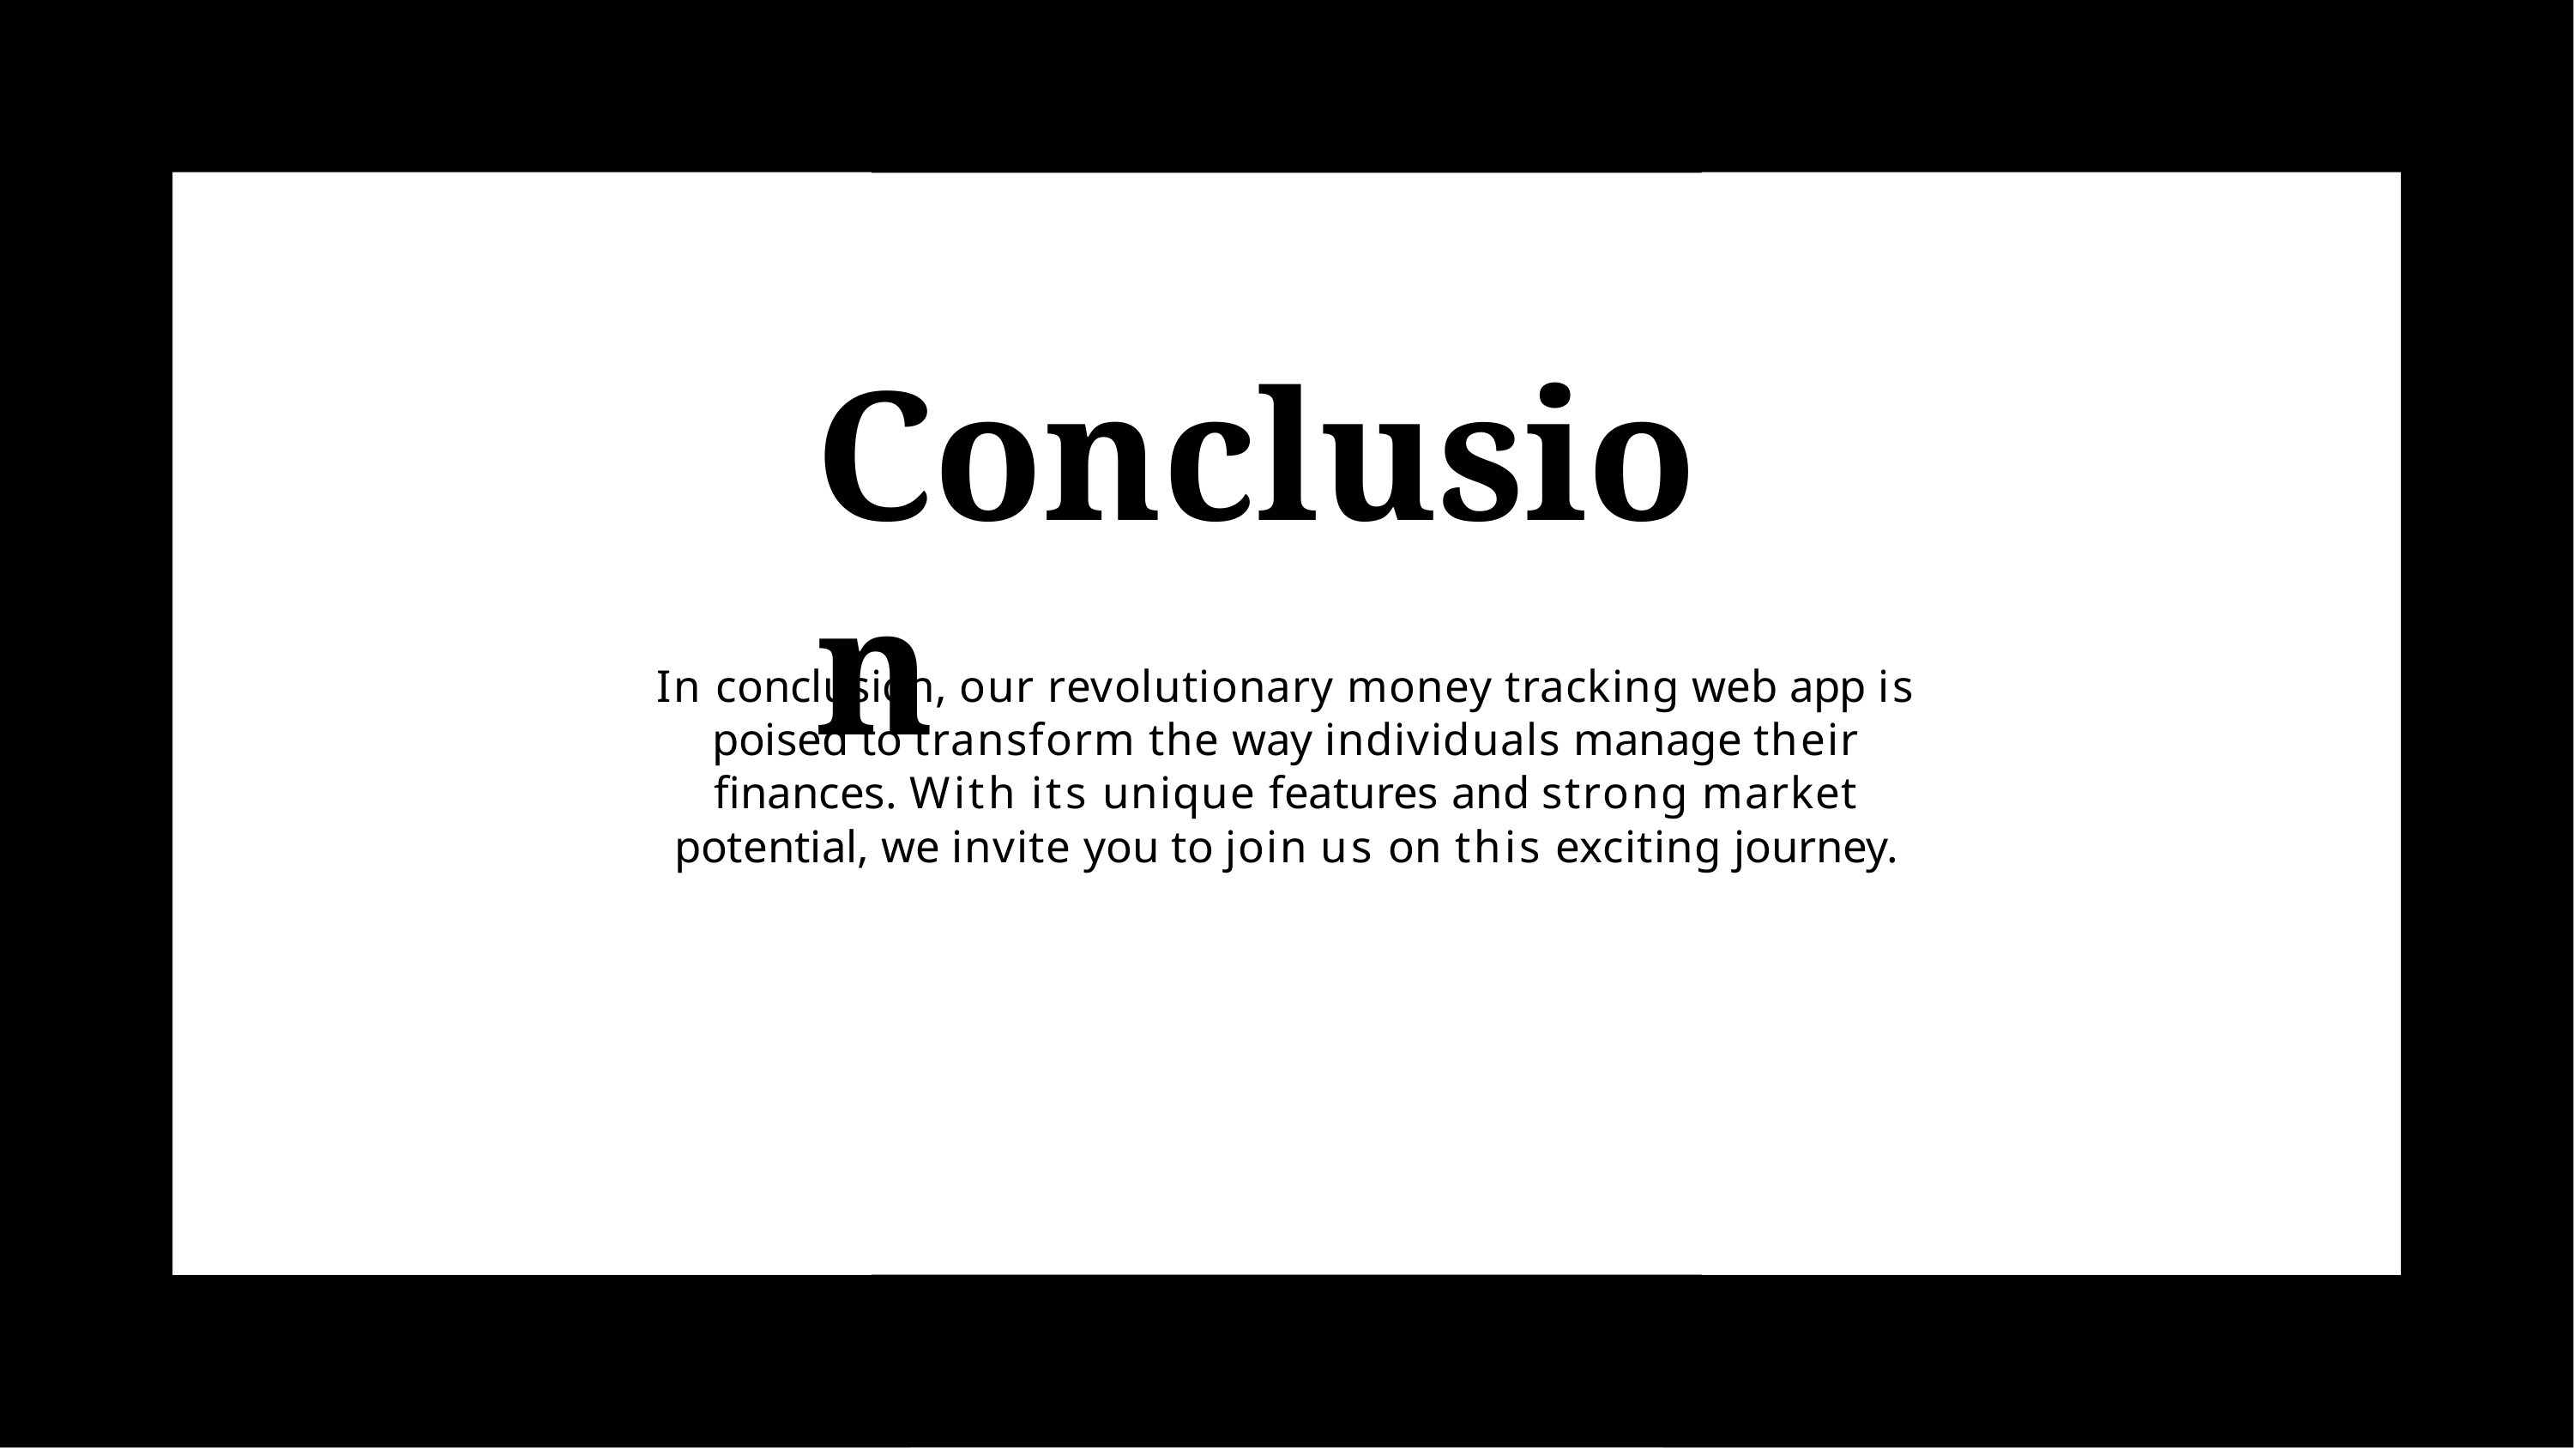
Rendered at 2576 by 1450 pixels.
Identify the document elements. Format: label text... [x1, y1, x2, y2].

title Conclusion [812, 338, 1759, 656]
text_box In conclusion, our revolutionary money tracking web app is poised to transform the way individuals manage their ﬁnances. With its unique features and strong market potential, we invite you to join us on this exciting journey. [631, 656, 1940, 872]
text_box [0, 0, 2573, 1448]
